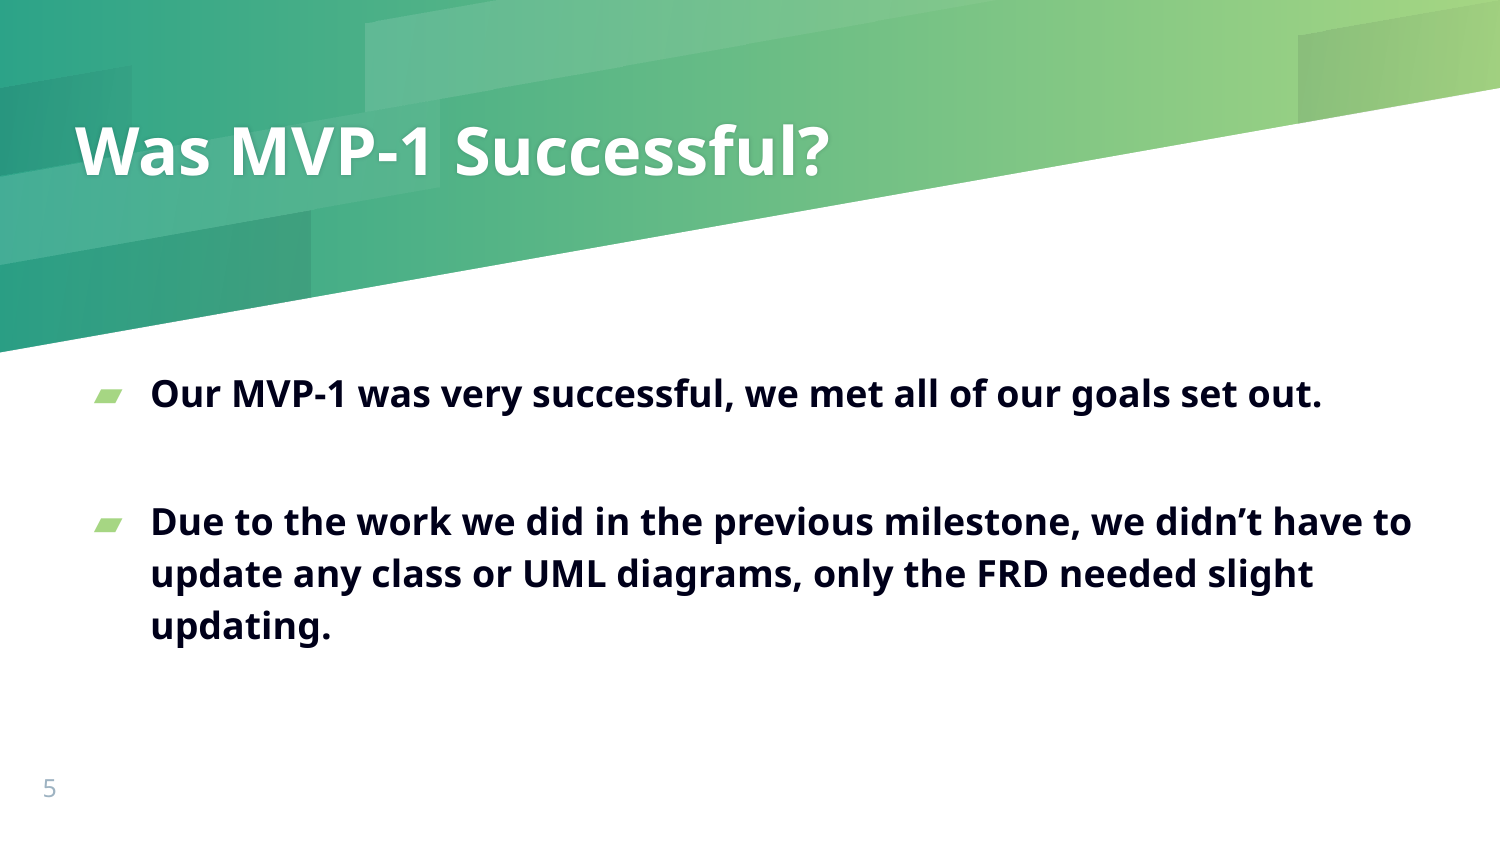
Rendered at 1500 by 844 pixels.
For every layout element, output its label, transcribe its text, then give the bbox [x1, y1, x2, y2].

title Was MVP-1 Successful? [75, 0, 975, 298]
list Our MVP-1 was very successful, we met all of our goals set out. Due to the work we did in the previous milestone, we didn’t have to update any class or UML diagrams, only the FRD needed slight updating. [75, 363, 1415, 767]
slide_number ‹#› [42, 766, 122, 807]
